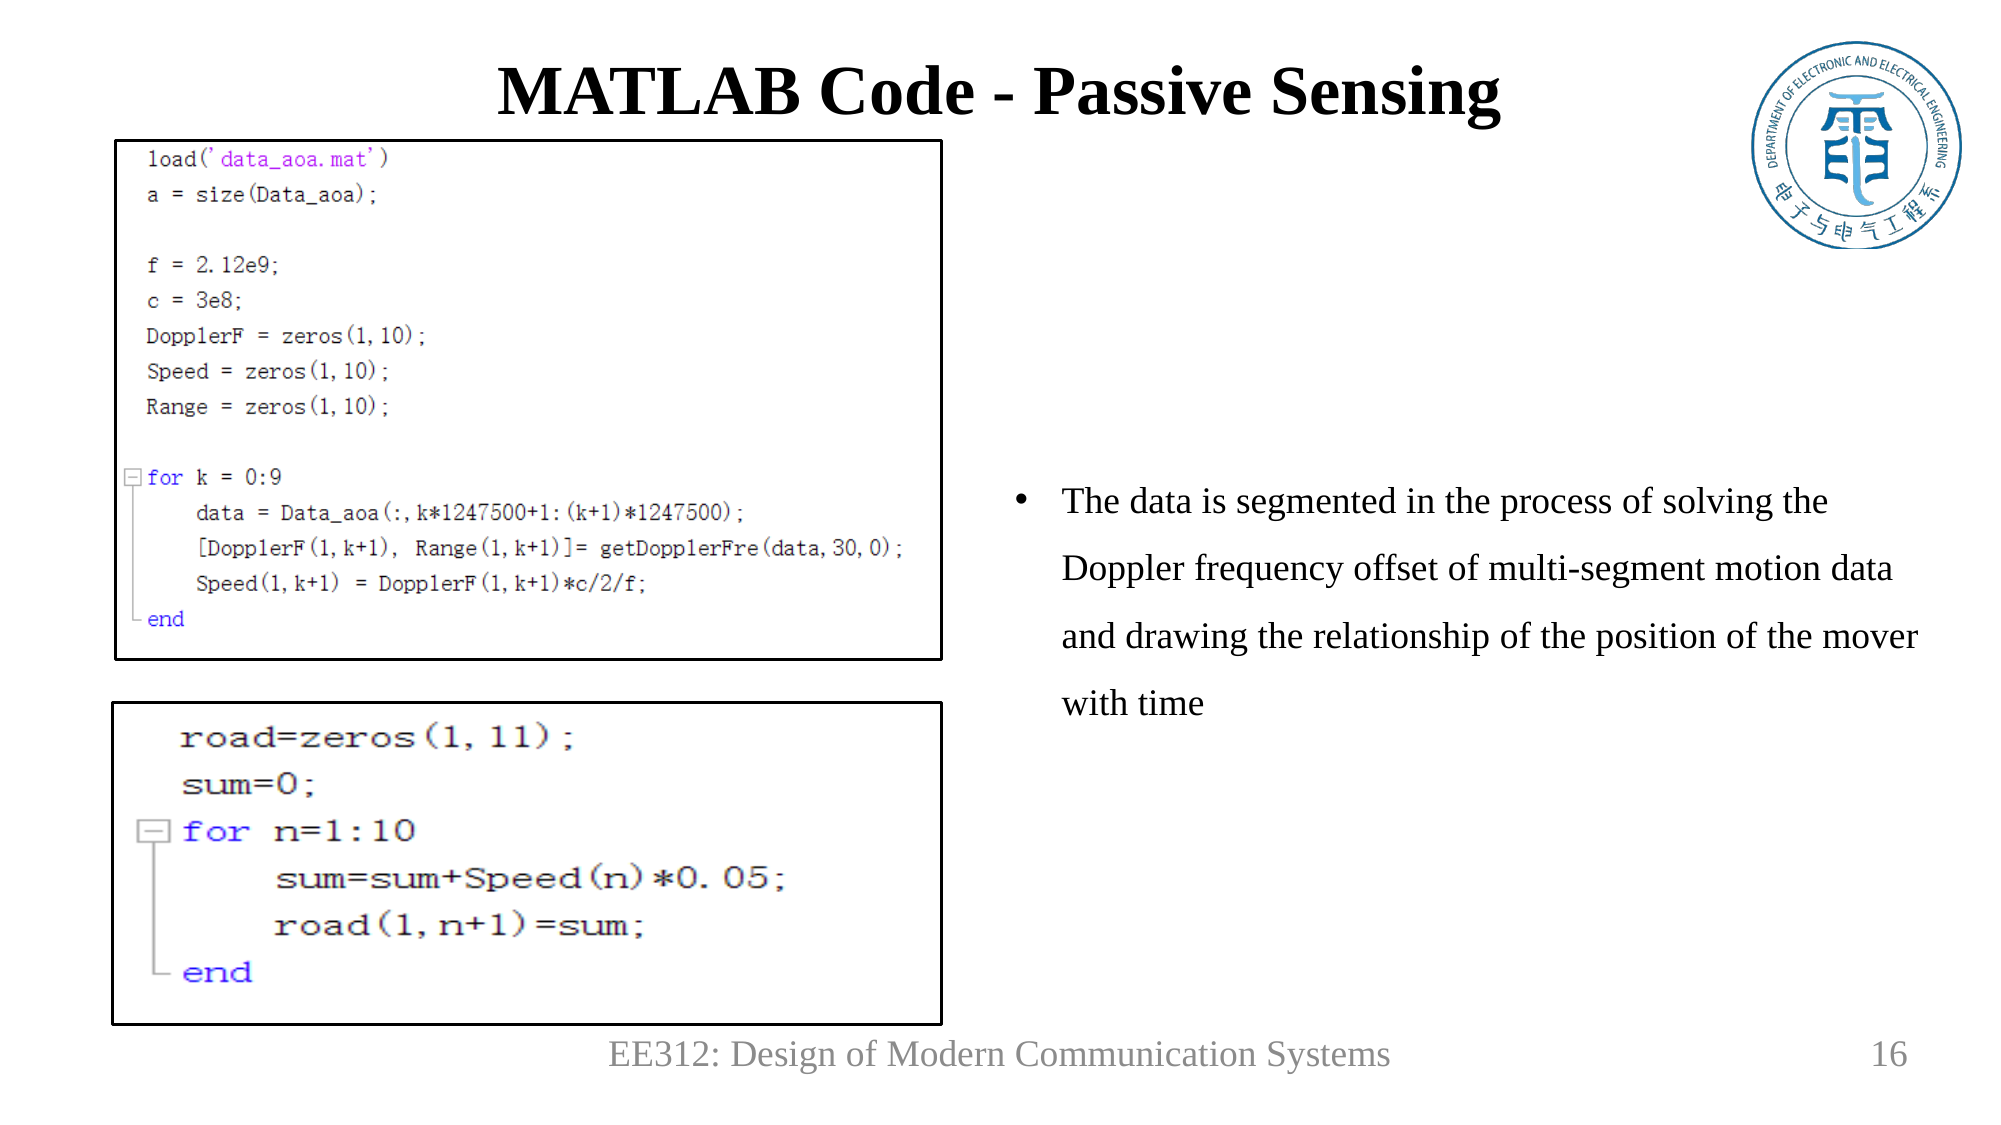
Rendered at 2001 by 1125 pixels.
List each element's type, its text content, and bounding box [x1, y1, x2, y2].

picture [1749, 36, 1963, 249]
footer EE312: Design of Modern Communication Systems [554, 1023, 1446, 1080]
slide_number 16 [1577, 1023, 1923, 1080]
text_box The data is segmented in the process of solving the Doppler frequency offset of multi-segment motion data and drawing the relationship of the position of the mover with time [999, 446, 1935, 731]
picture [114, 704, 940, 1024]
picture [116, 142, 940, 659]
text_box MATLAB Code - Passive Sensing [77, 35, 1923, 137]
